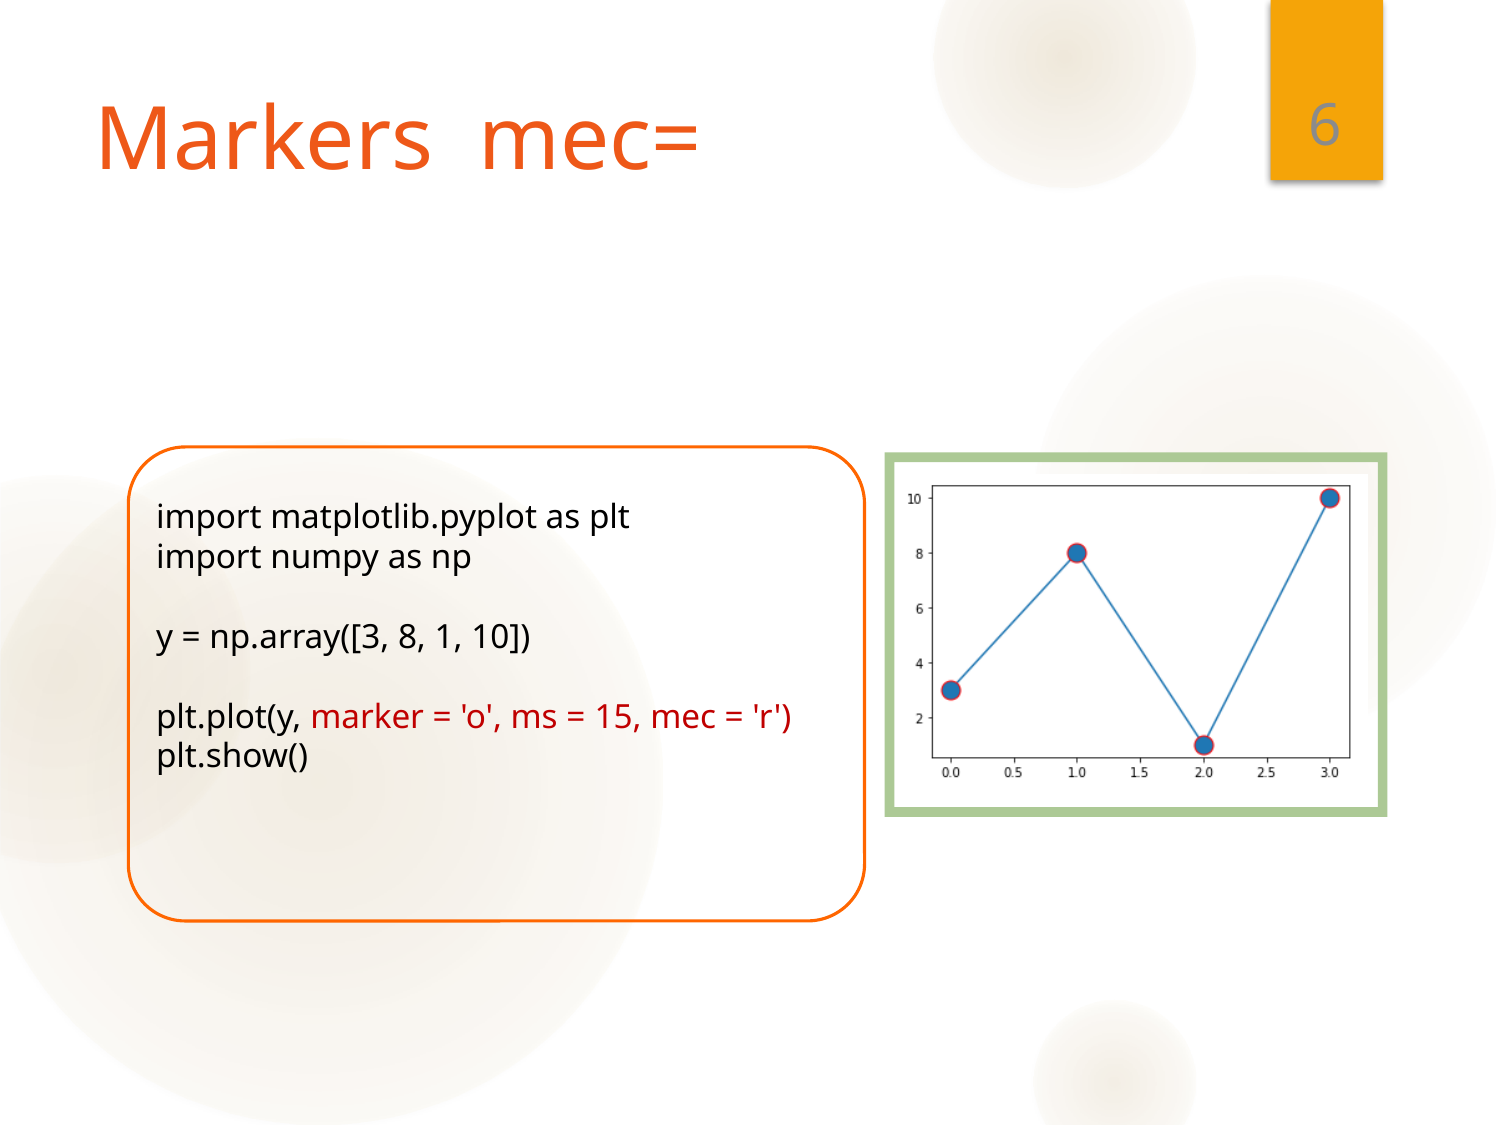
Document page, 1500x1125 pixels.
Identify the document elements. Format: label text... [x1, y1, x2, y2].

text_box [128, 446, 865, 921]
text_box [883, 451, 1389, 818]
picture [896, 473, 1368, 791]
slide_number 6 [1273, 48, 1378, 175]
title Markers mec= [79, 74, 1237, 304]
text_box import matplotlib.pyplot as plt import numpy as np y = np.array([3, 8, 1, 10]) plt.plot(y, marker = 'o', ms = 15, mec = 'r') plt.show() [141, 487, 832, 782]
